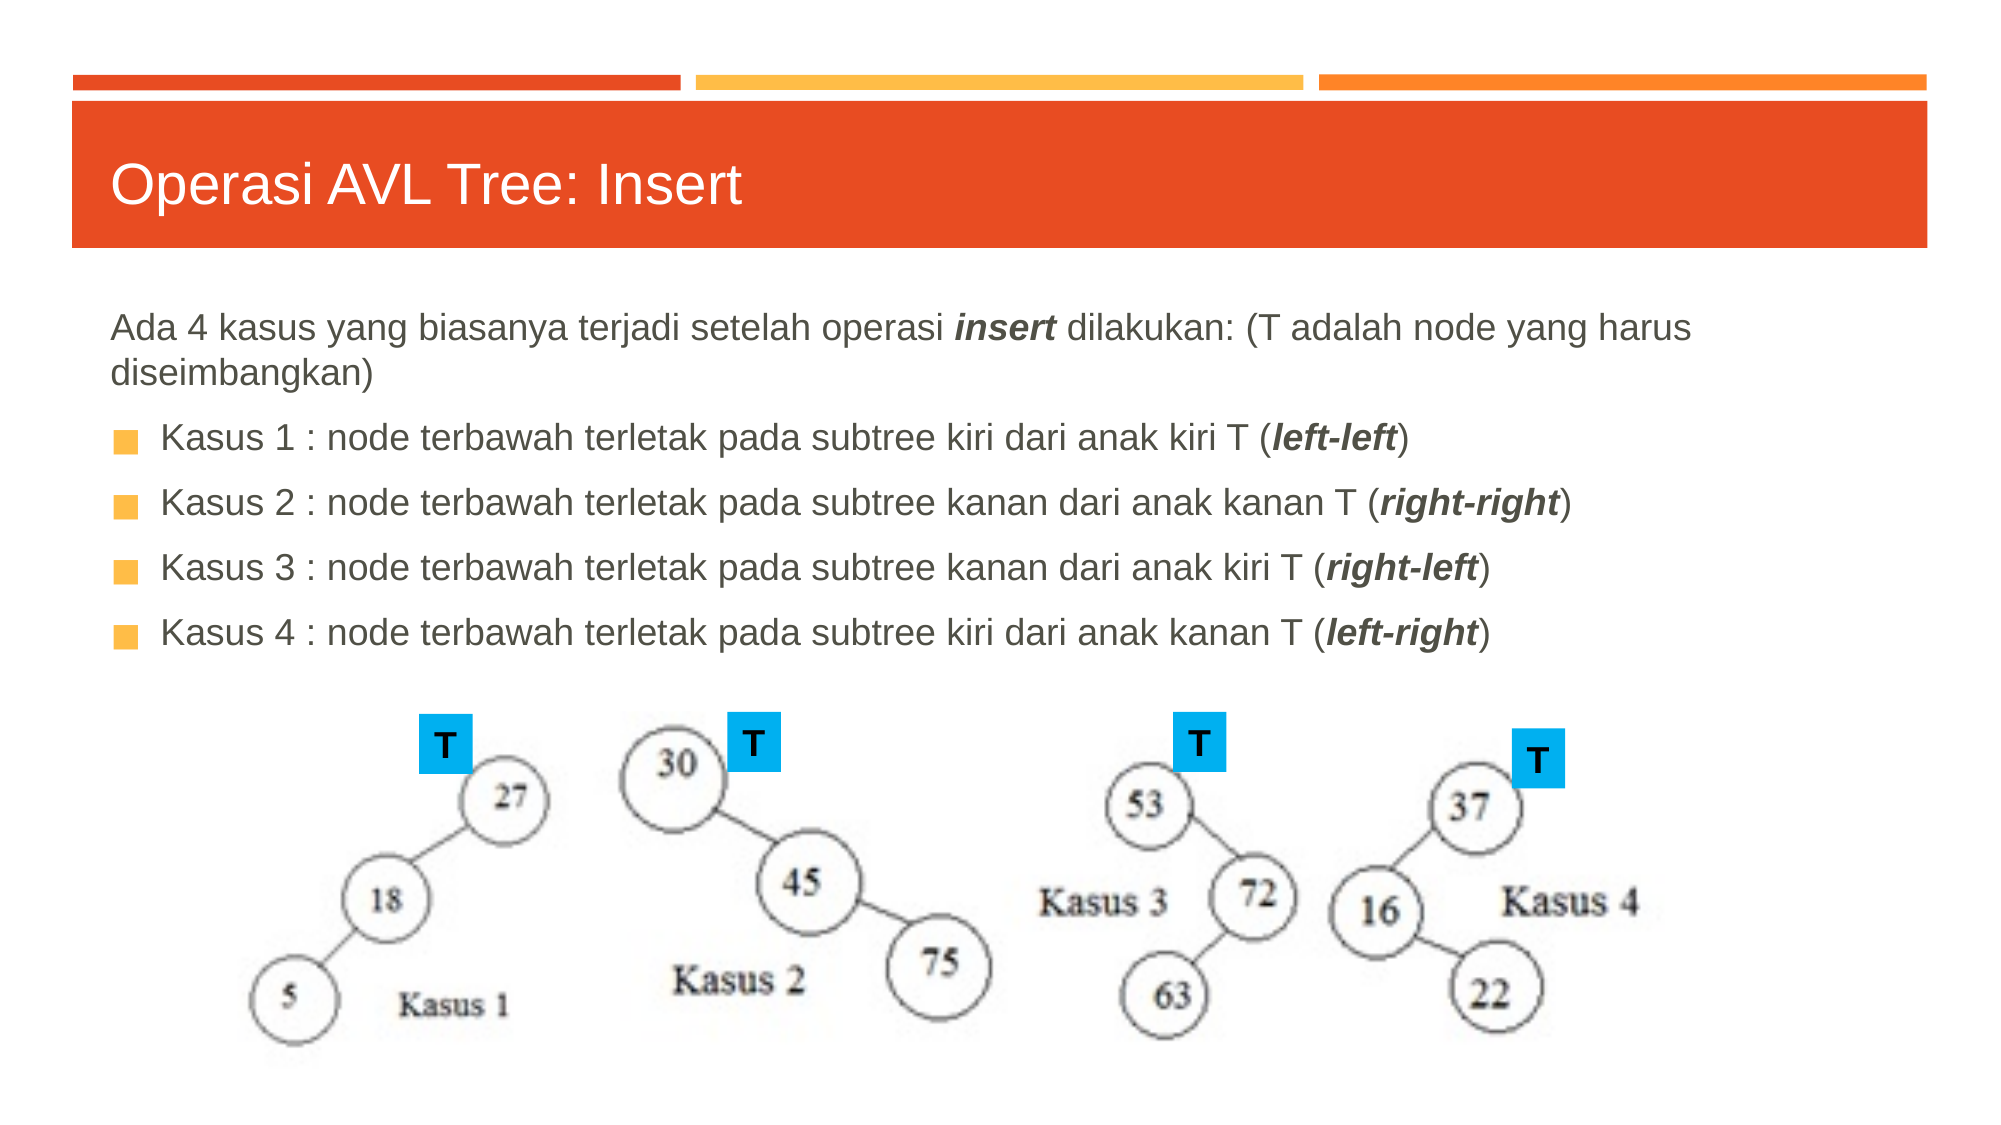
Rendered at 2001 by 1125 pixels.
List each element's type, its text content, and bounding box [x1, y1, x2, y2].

list Ada 4 kasus yang biasanya terjadi setelah operasi insert dilakukan: (T adalah node yang harus diseimbangkan) Kasus 1 : node terbawah terletak pada subtree kiri dari anak kiri T (left-left) Kasus 2 : node terbawah terletak pada subtree kanan dari anak kanan T (right-right) Kasus 3 : node terbawah terletak pada subtree kanan dari anak kiri T (right-left) Kasus 4 : node terbawah terletak pada subtree kiri dari anak kanan T (left-right) [95, 295, 1905, 681]
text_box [223, 711, 1673, 1078]
title Operasi AVL Tree: Insert [95, 115, 1905, 248]
